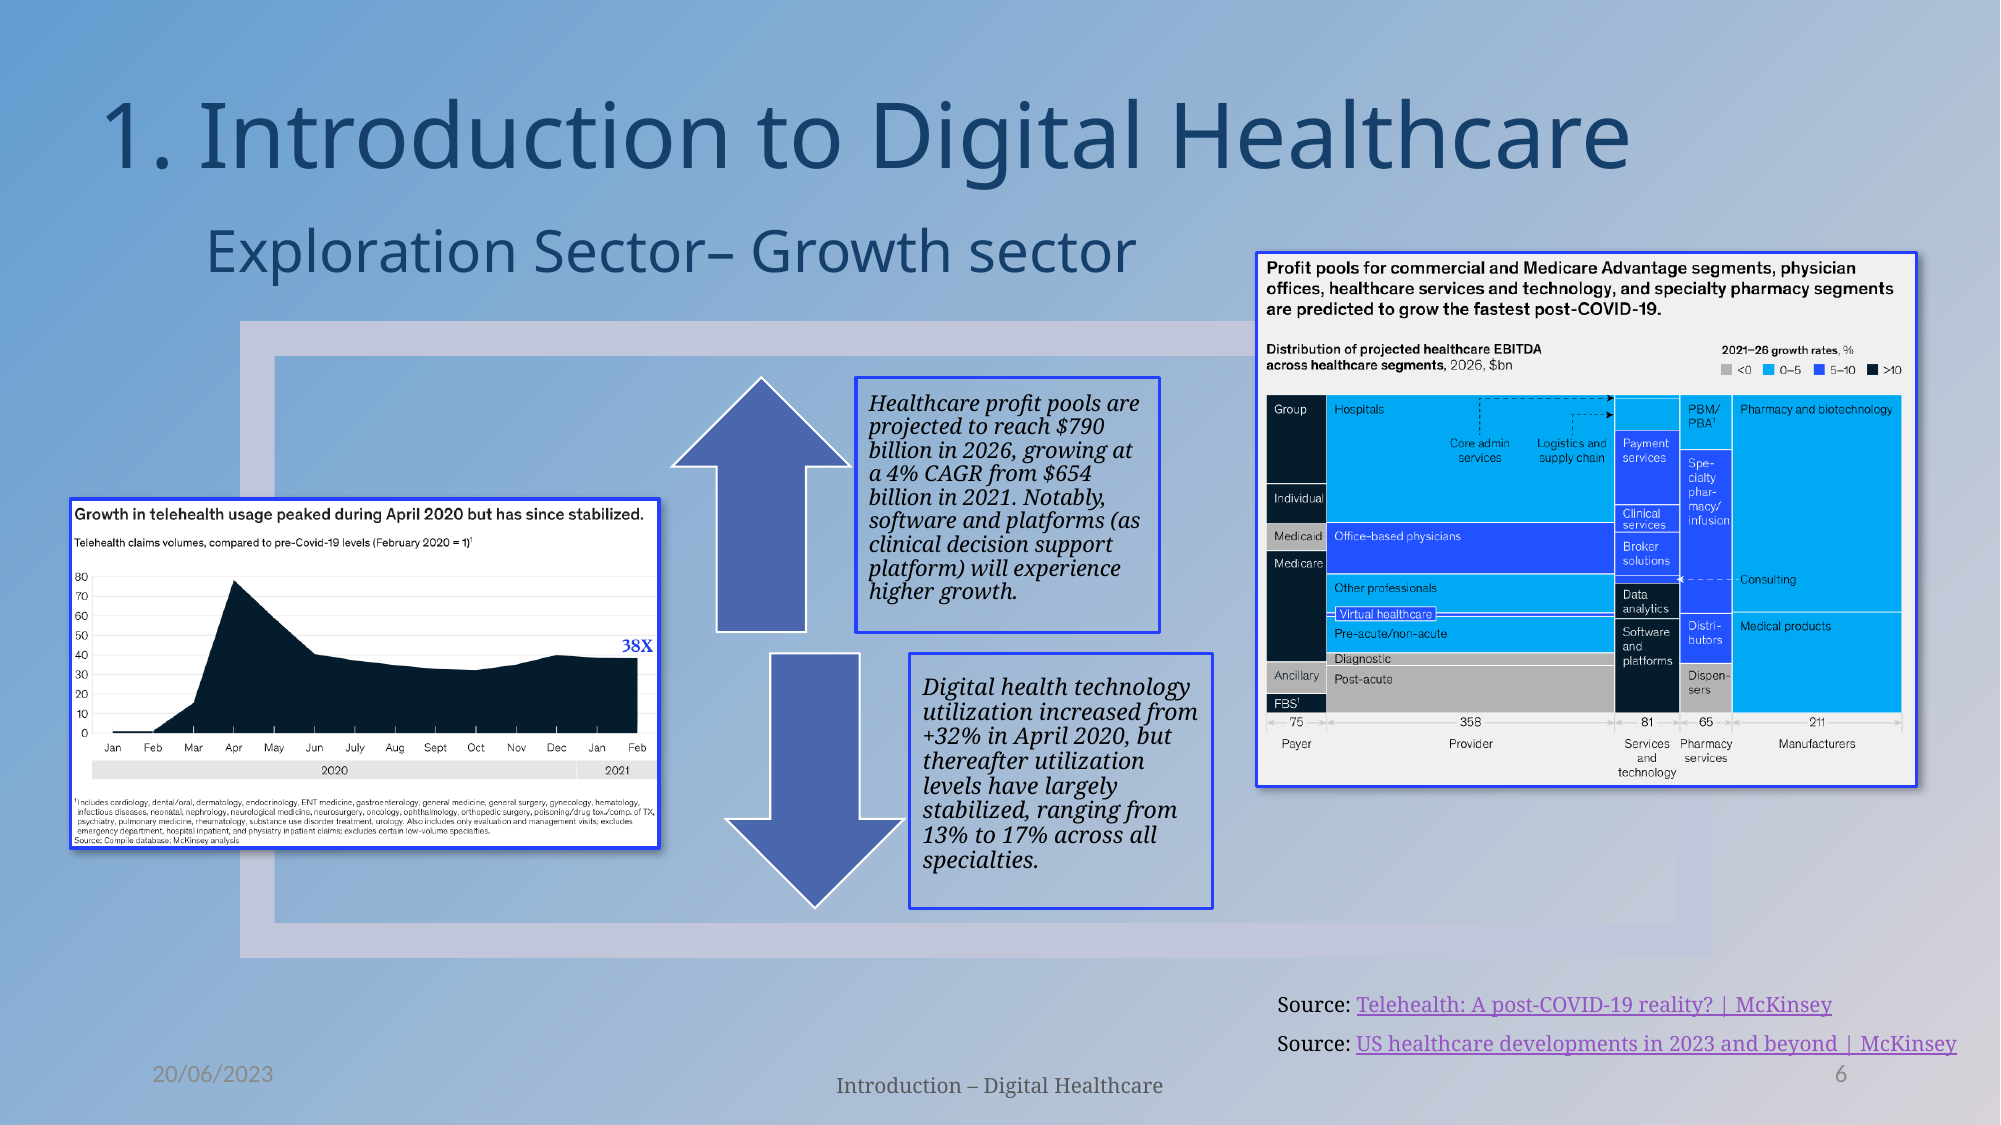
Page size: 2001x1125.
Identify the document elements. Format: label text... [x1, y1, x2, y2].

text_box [671, 377, 1213, 909]
text_box Source: US healthcare developments in 2023 and beyond | McKinsey [1262, 1023, 2000, 1067]
slide_number 6 [1412, 1042, 1863, 1103]
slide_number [137, 1042, 588, 1103]
text_box [240, 321, 1254, 496]
text_box Exploration Sector– Growth sector [191, 228, 1844, 292]
text_box 1. Introduction to Digital Healthcare [83, 50, 1970, 228]
picture [71, 500, 658, 847]
text_box Introduction – Digital Healthcare [806, 1067, 1194, 1102]
text_box Source: Telehealth: A post-COVID-19 reality? | McKinsey [1262, 984, 1911, 1023]
picture [1258, 253, 1916, 785]
text_box [240, 797, 1711, 958]
